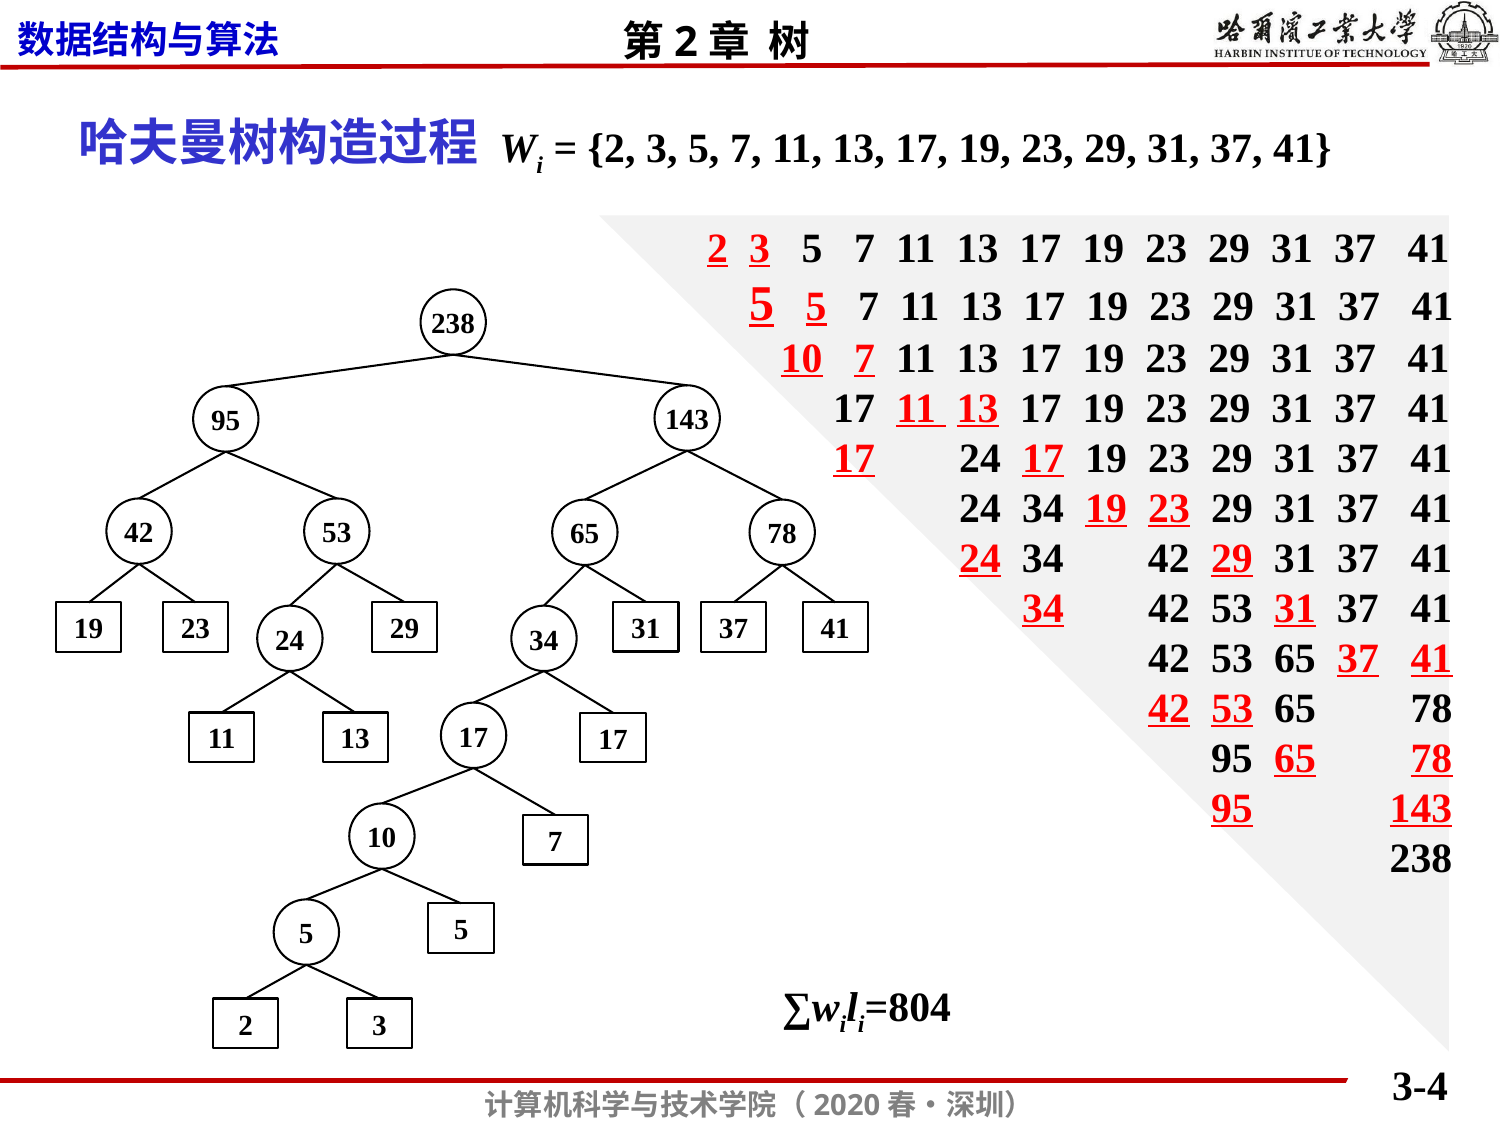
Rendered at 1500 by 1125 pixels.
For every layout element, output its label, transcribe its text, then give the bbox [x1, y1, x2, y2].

picture [1212, 1, 1500, 68]
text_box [593, 213, 1471, 1058]
text_box 哈夫曼树构造过程 [63, 103, 494, 178]
text_box Wi = {2, 3, 5, 7, 11, 13, 17, 19, 23, 29, 31, 37, 41} [484, 113, 1348, 186]
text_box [55, 289, 869, 1050]
